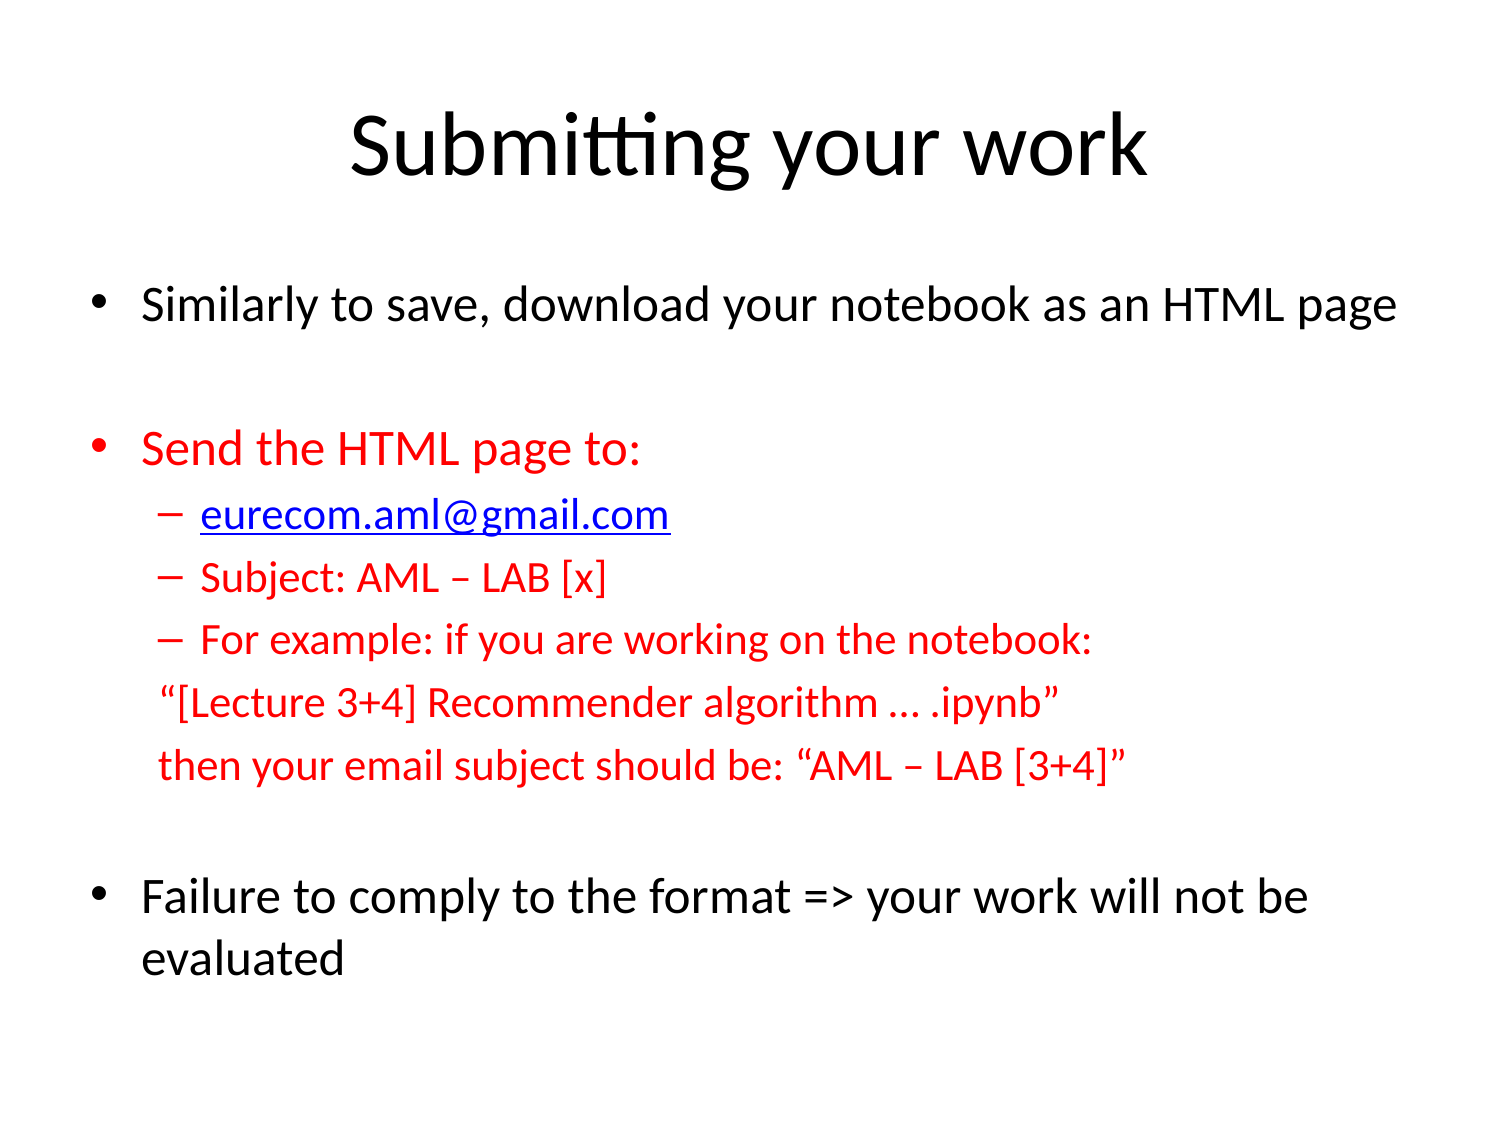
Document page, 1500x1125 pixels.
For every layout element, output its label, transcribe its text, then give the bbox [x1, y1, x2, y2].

list Similarly to save, download your notebook as an HTML page Send the HTML page to: eurecom.aml@gmail.com Subject: AML – LAB [x] For example: if you are working on the notebook: “[Lecture 3+4] Recommender algorithm … .ipynb” then your email subject should be: “AML – LAB [3+4]” Failure to comply to the format => your work will not be evaluated [75, 262, 1425, 1005]
title Submitting your work [75, 45, 1425, 233]
